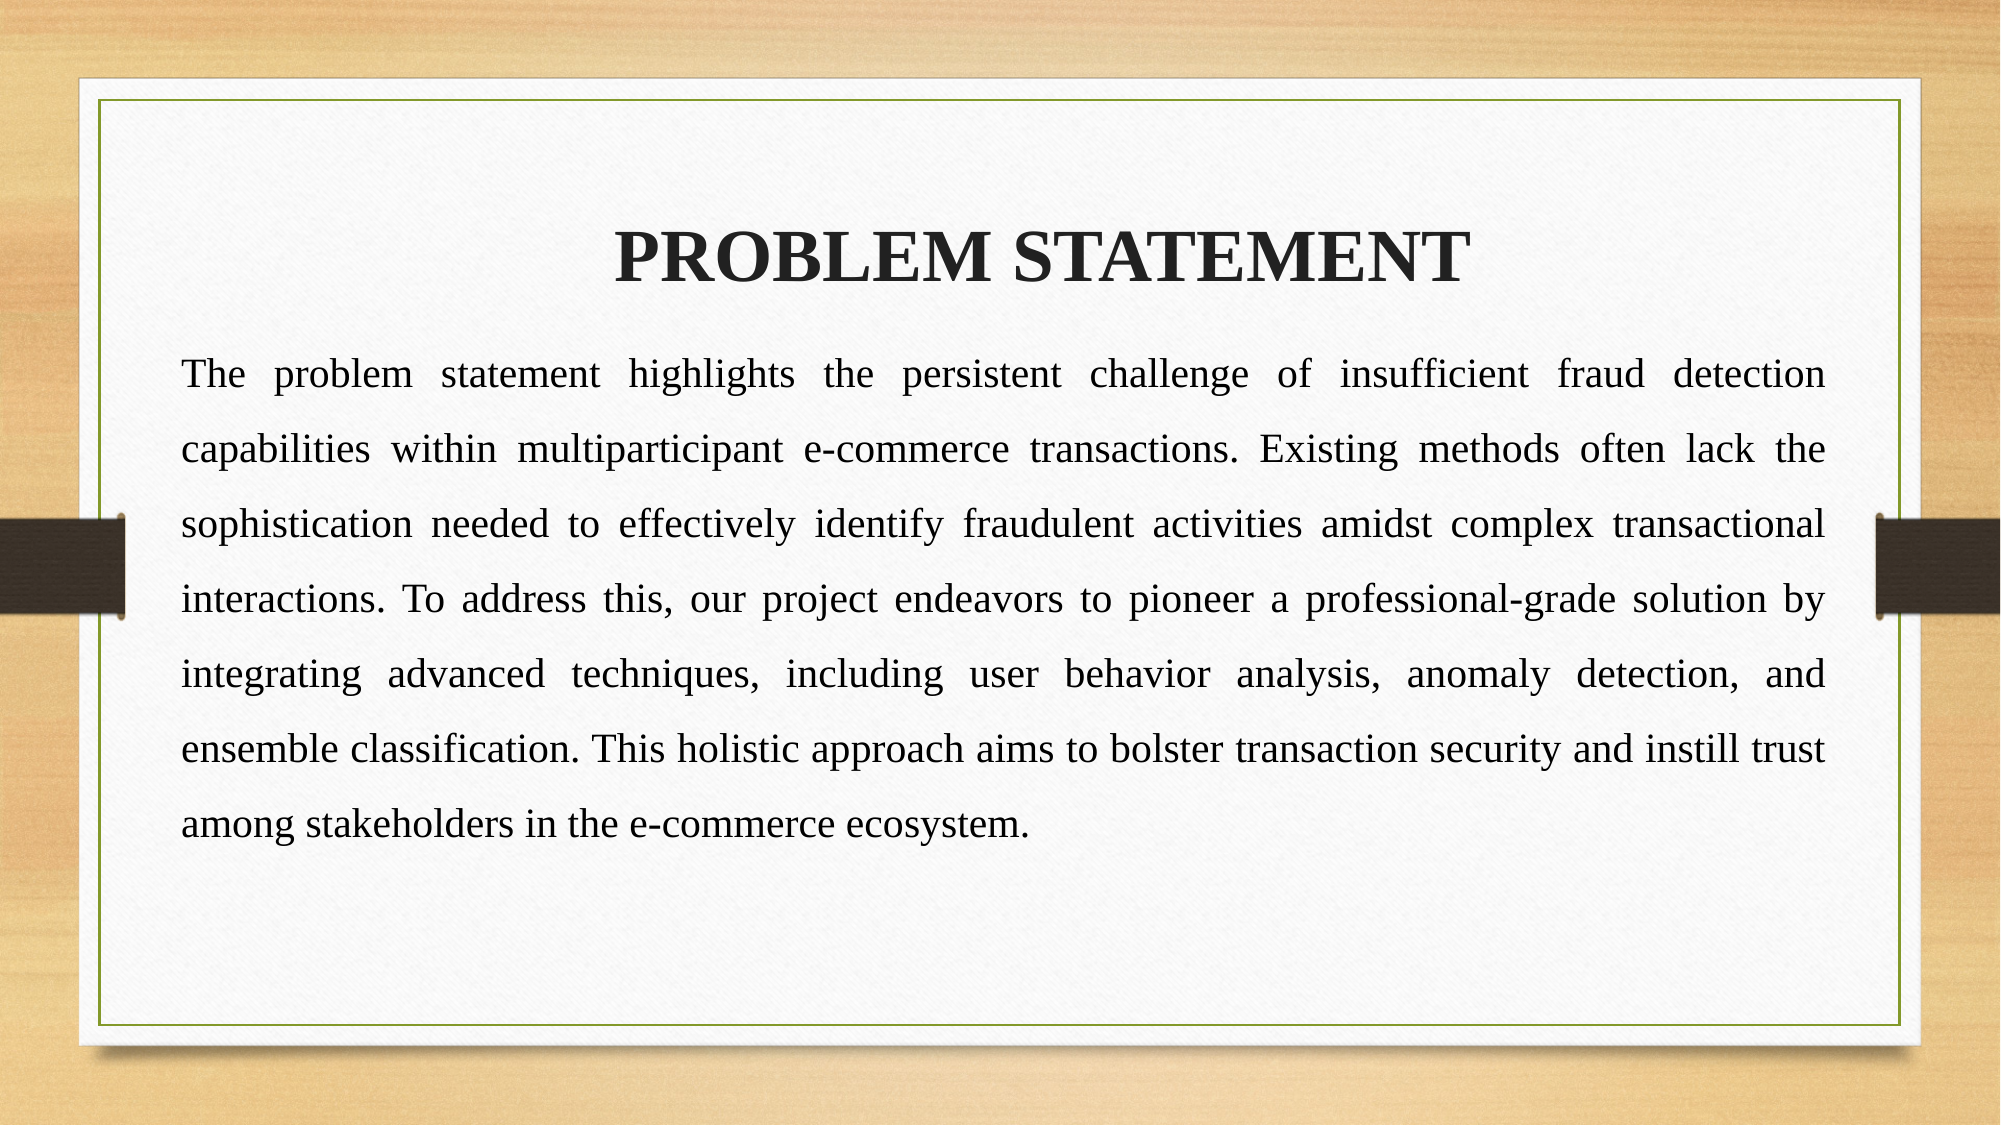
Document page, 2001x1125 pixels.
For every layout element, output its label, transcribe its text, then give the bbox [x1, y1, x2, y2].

text_box PROBLEM STATEMENT [263, 136, 1674, 290]
text_box The problem statement highlights the persistent challenge of insufficient fraud detection capabilities within multiparticipant e-commerce transactions. Existing methods often lack the sophistication needed to effectively identify fraudulent activities amidst complex transactional interactions. To address this, our project endeavors to pioneer a professional-grade solution by integrating advanced techniques, including user behavior analysis, anomaly detection, and ensemble classification. This holistic approach aims to bolster transaction security and instill trust among stakeholders in the e-commerce ecosystem. [166, 313, 1842, 854]
picture [0, 0, 2001, 1125]
